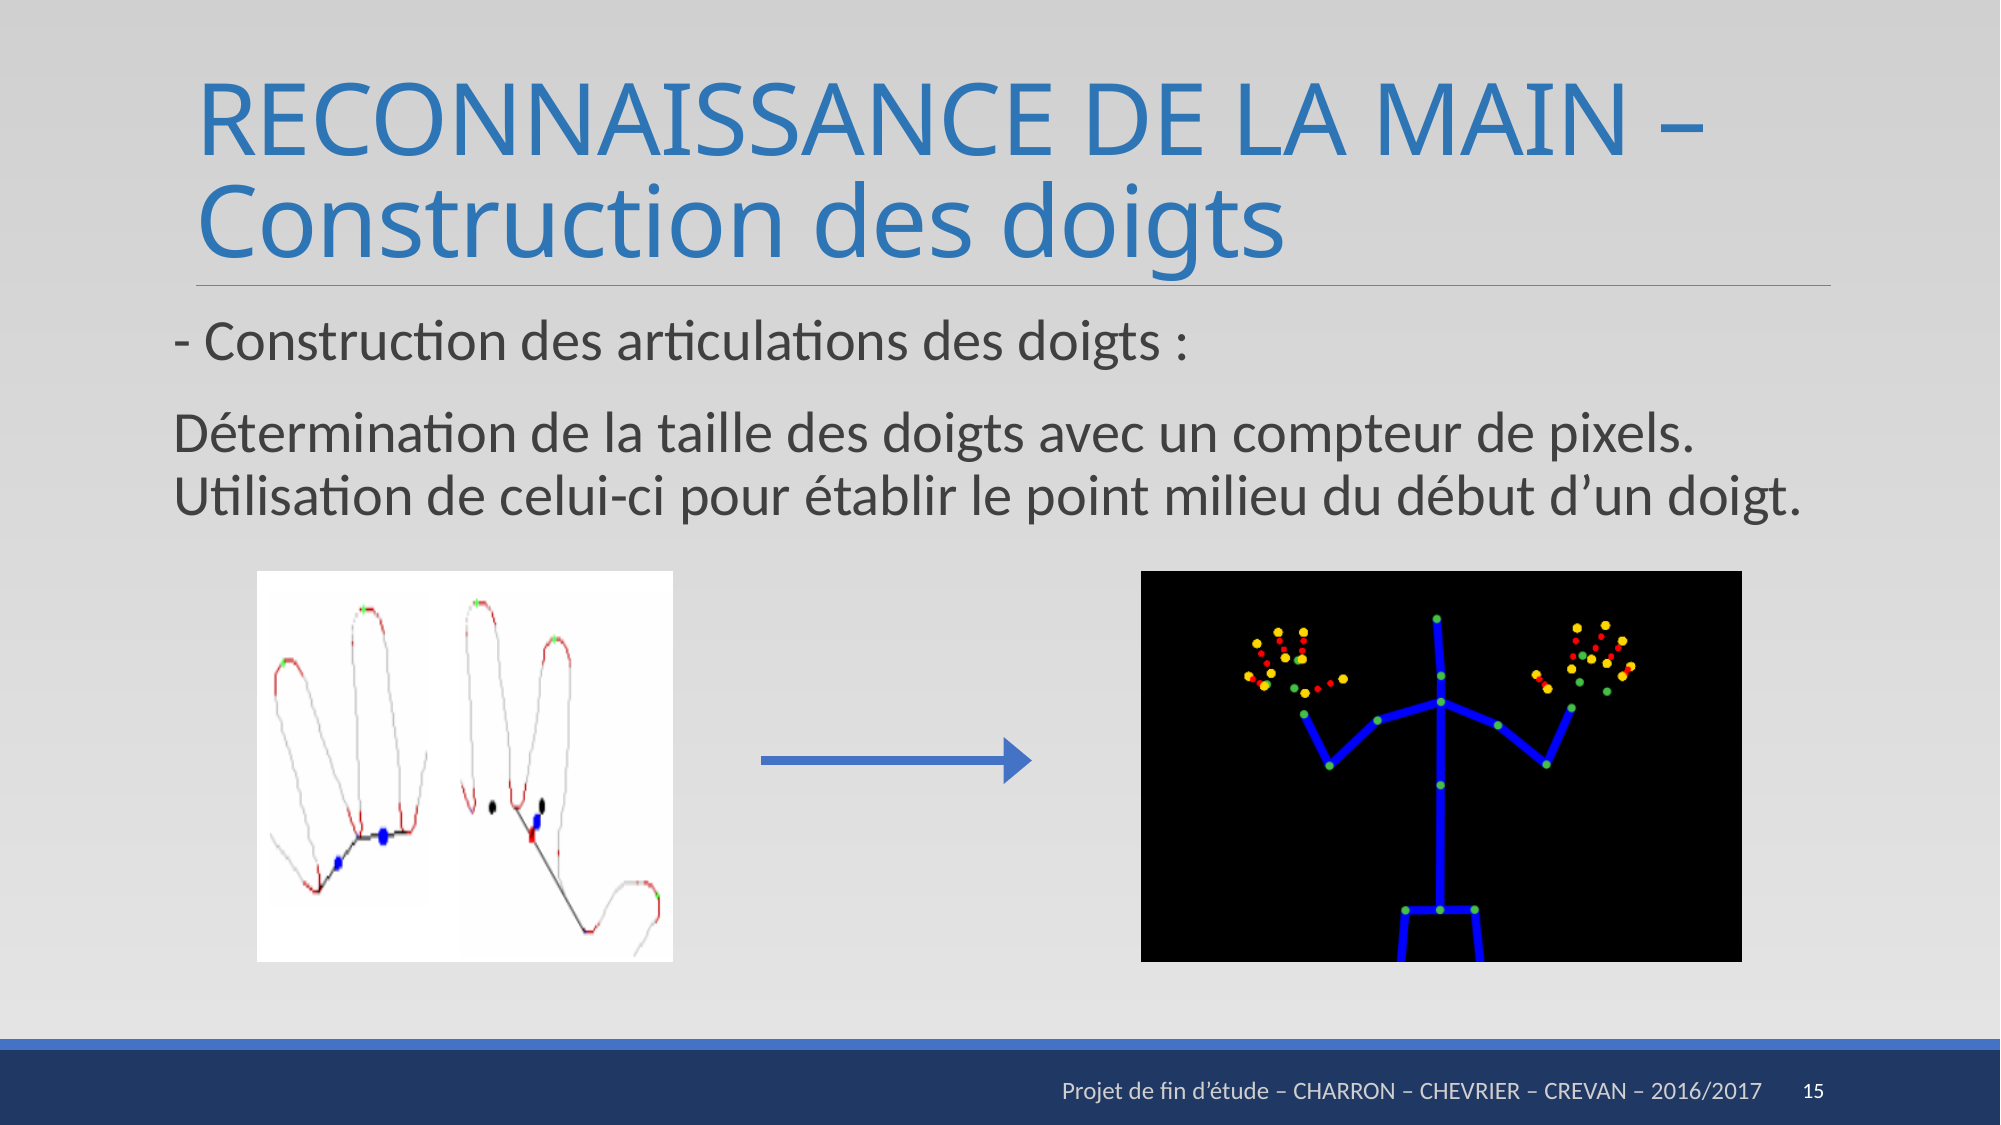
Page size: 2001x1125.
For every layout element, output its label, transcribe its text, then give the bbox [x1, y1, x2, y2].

slide_number 15 [1624, 1059, 1840, 1120]
list - Construction des articulations des doigts : Détermination de la taille des doigts avec un compteur de pixels. Utilisation de celui-ci pour établir le point milieu du début d’un doigt. [158, 302, 1830, 963]
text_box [256, 571, 1743, 963]
text_box Projet de fin d’étude – CHARRON – CHEVRIER – CREVAN – 2016/2017 [102, 1066, 1779, 1112]
title RECONNAISSANCE DE LA MAIN – Construction des doigts [180, 47, 1830, 285]
